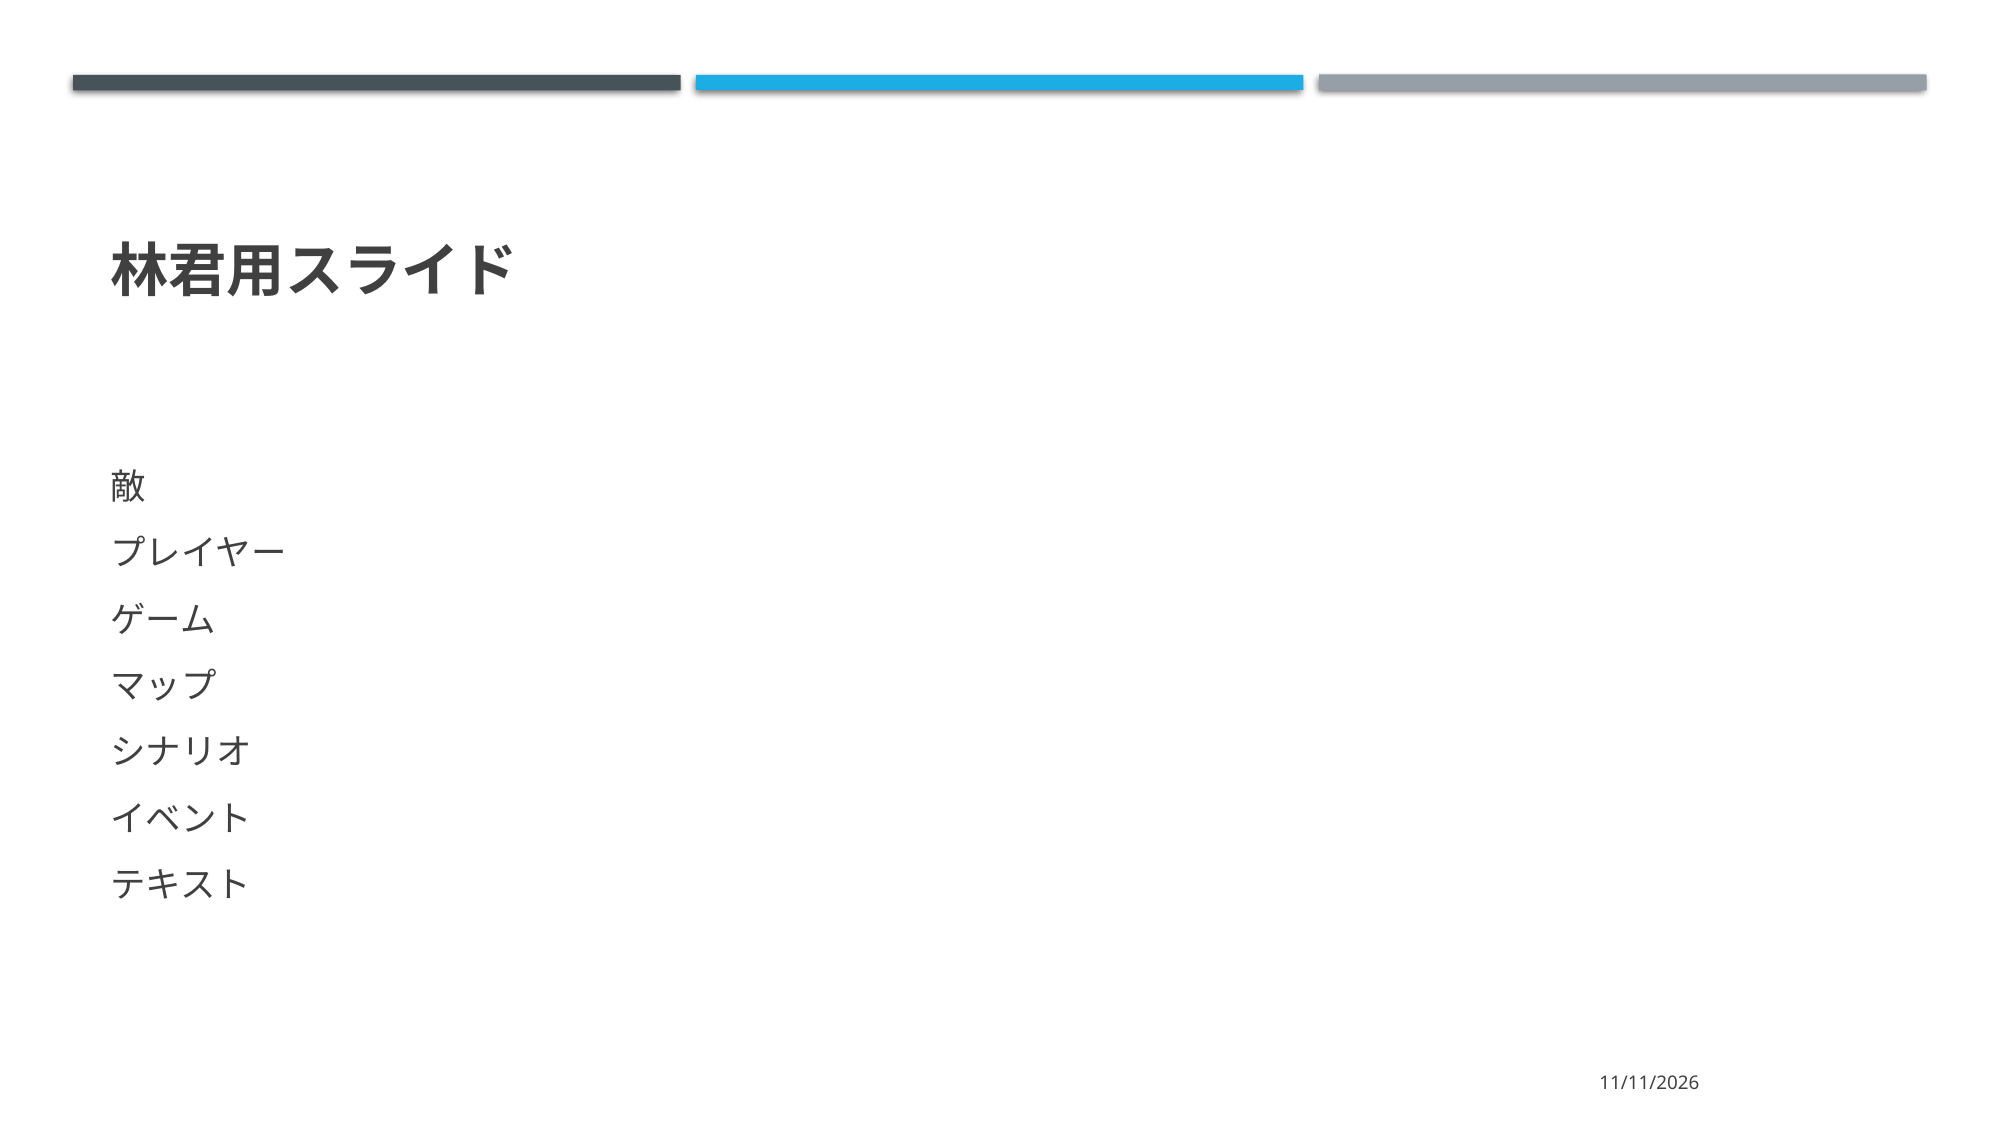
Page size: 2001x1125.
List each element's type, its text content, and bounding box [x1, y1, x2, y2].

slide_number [1247, 1053, 1715, 1114]
title 林君用スライド [95, 115, 1905, 311]
list 敵 プレイヤー ゲーム マップ シナリオ イベント テキスト [95, 383, 1905, 981]
